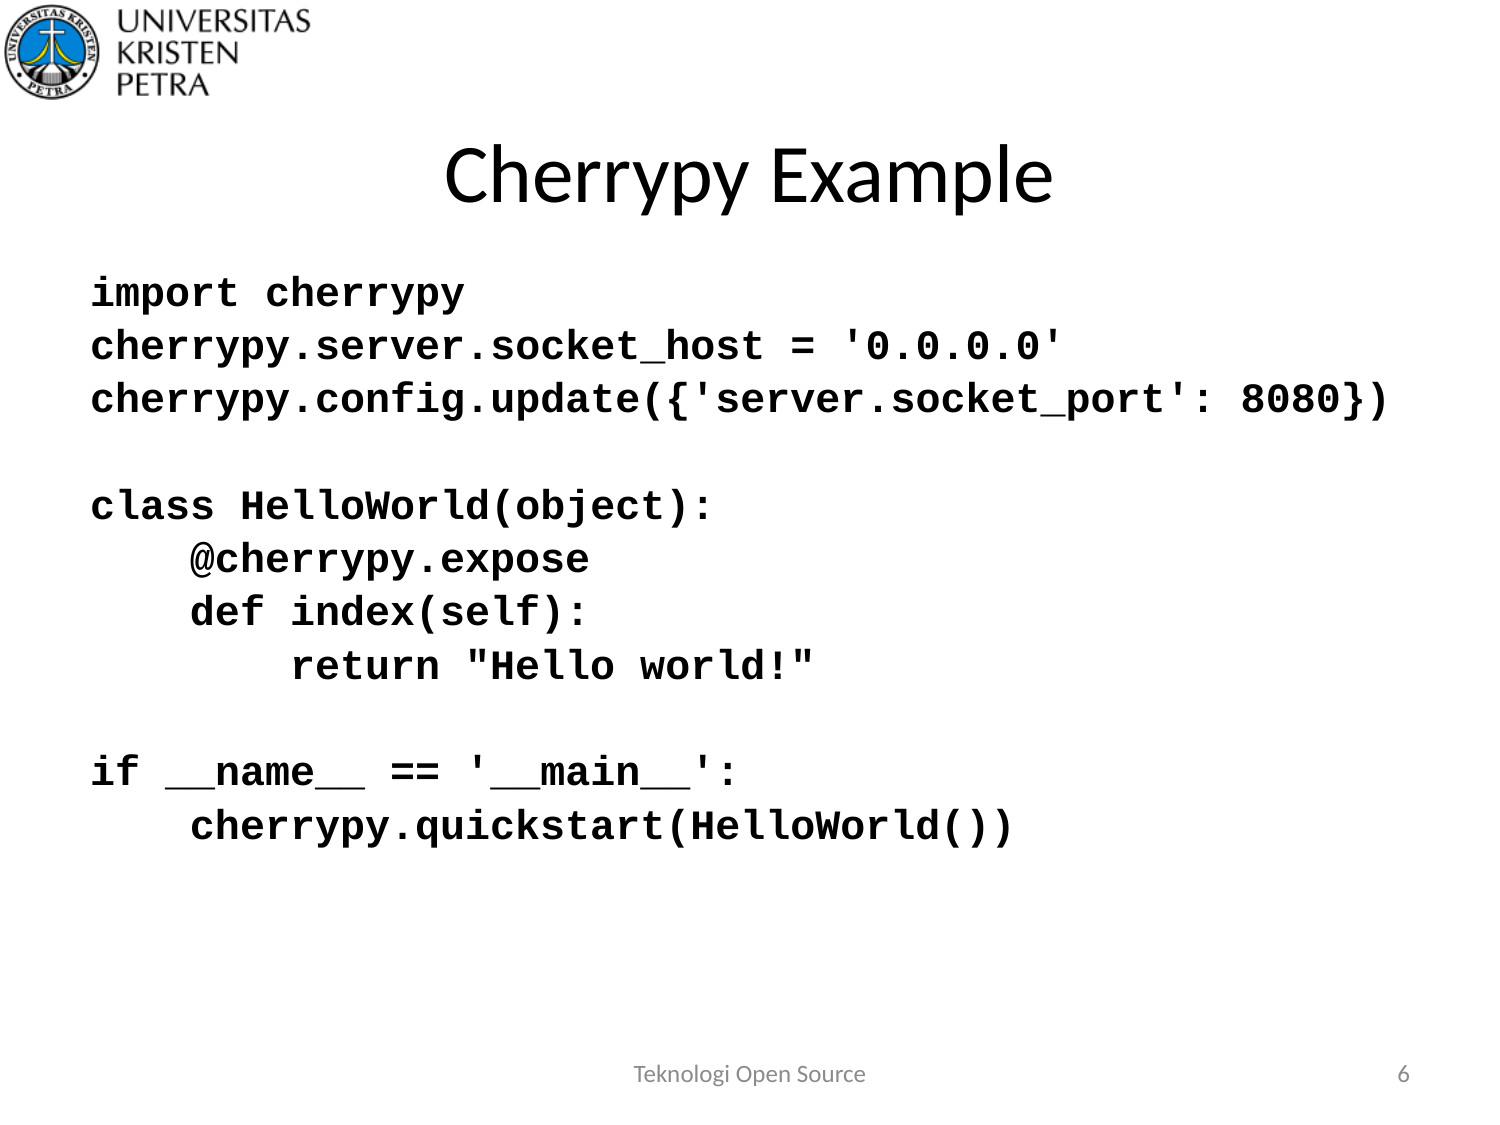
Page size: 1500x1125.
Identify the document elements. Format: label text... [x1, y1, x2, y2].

title Cherrypy Example [75, 75, 1425, 262]
slide_number 6 [1074, 1042, 1425, 1103]
list import cherrypy cherrypy.server.socket_host = '0.0.0.0' cherrypy.config.update({'server.socket_port': 8080}) class HelloWorld(object): @cherrypy.expose def index(self): return "Hello world!" if __name__ == '__main__': cherrypy.quickstart(HelloWorld()) [75, 262, 1425, 1005]
footer Teknologi Open Source [512, 1042, 988, 1103]
picture [4, 4, 313, 100]
